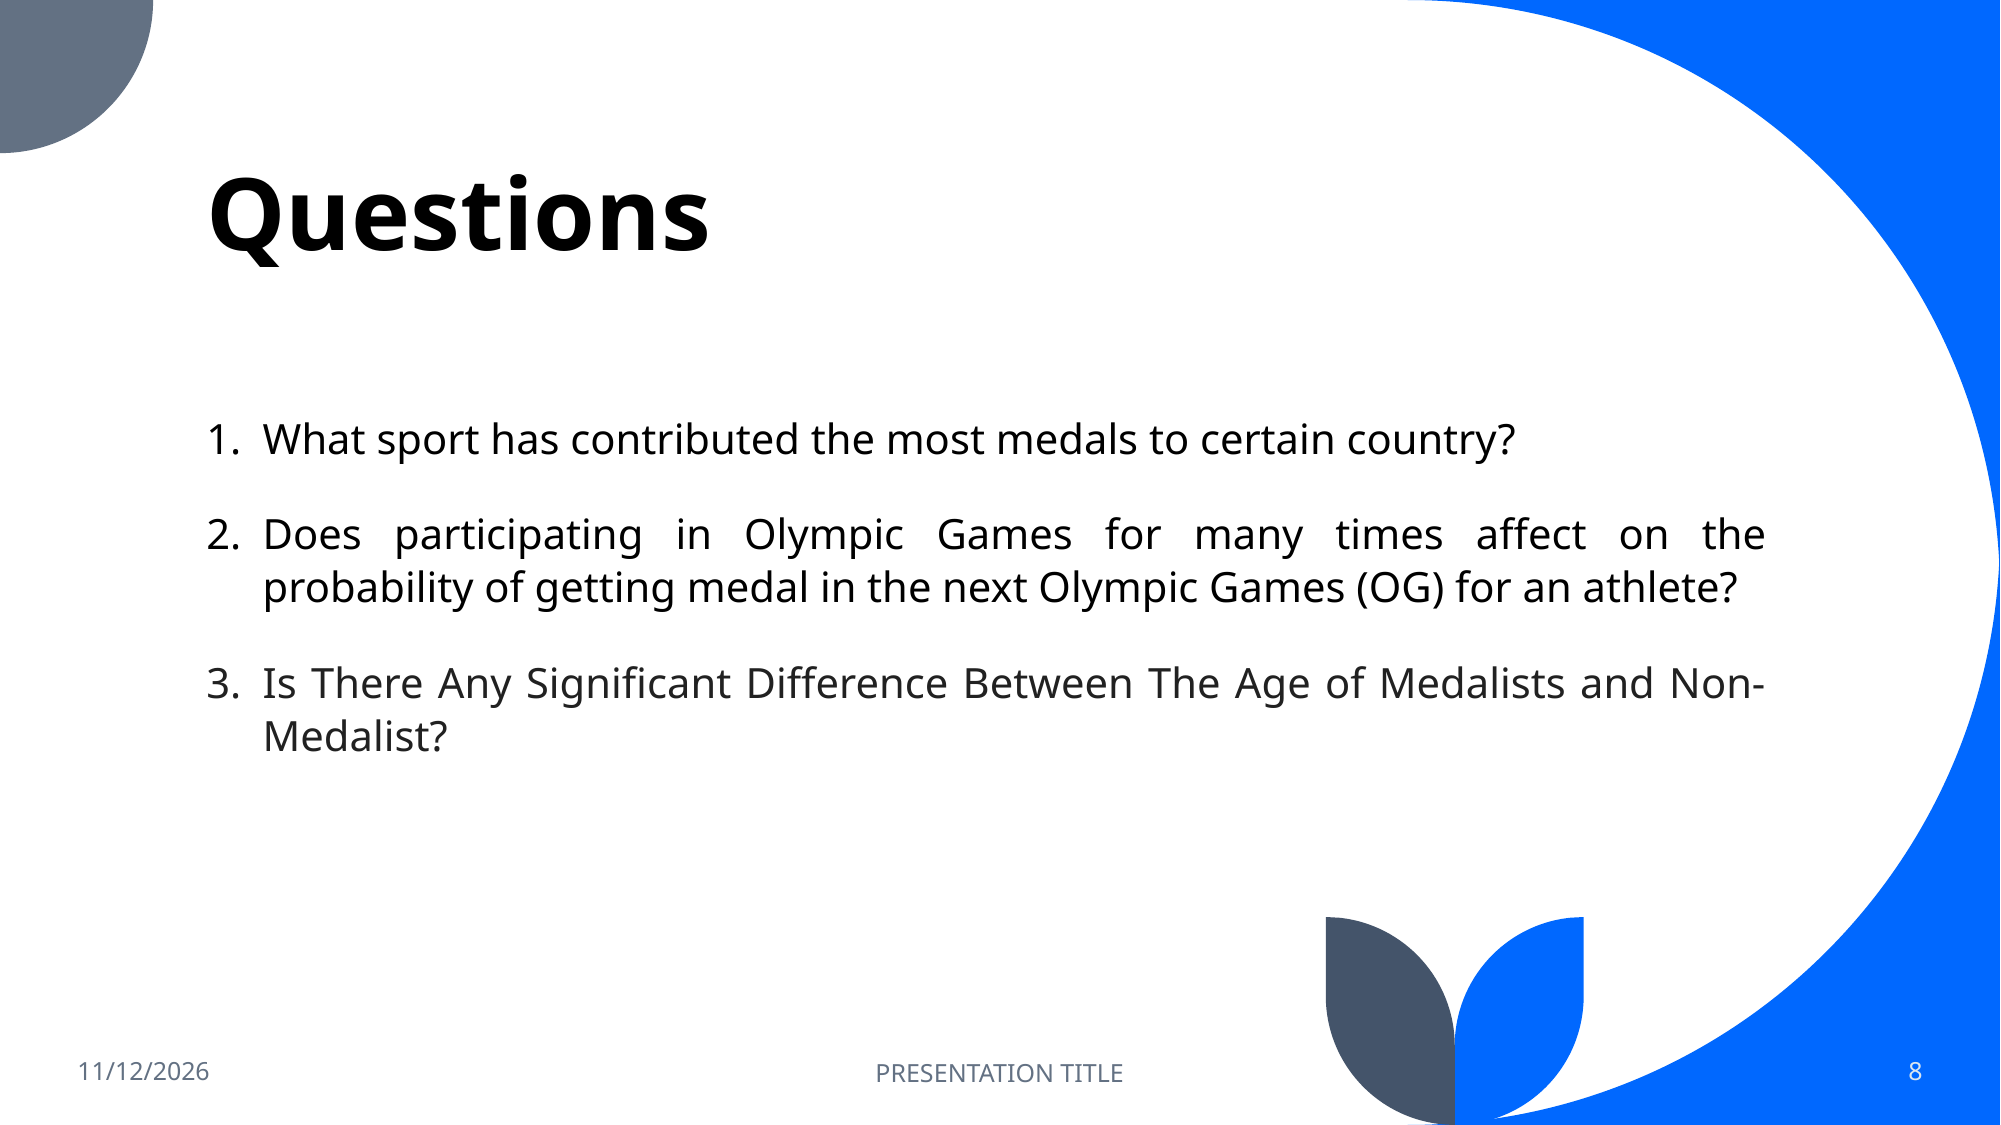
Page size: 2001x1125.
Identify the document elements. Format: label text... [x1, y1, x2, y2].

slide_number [62, 1042, 513, 1103]
list What sport has contributed the most medals to certain country? Does participating in Olympic Games for many times affect on the probability of getting medal in the next Olympic Games (OG) for an athlete? Is There Any Significant Difference Between The Age of Medalists and Non-Medalist? [191, 330, 1782, 795]
slide_number 8 [1665, 1042, 1938, 1103]
title Questions [191, 62, 1796, 280]
footer PRESENTATION TITLE [662, 1042, 1338, 1103]
